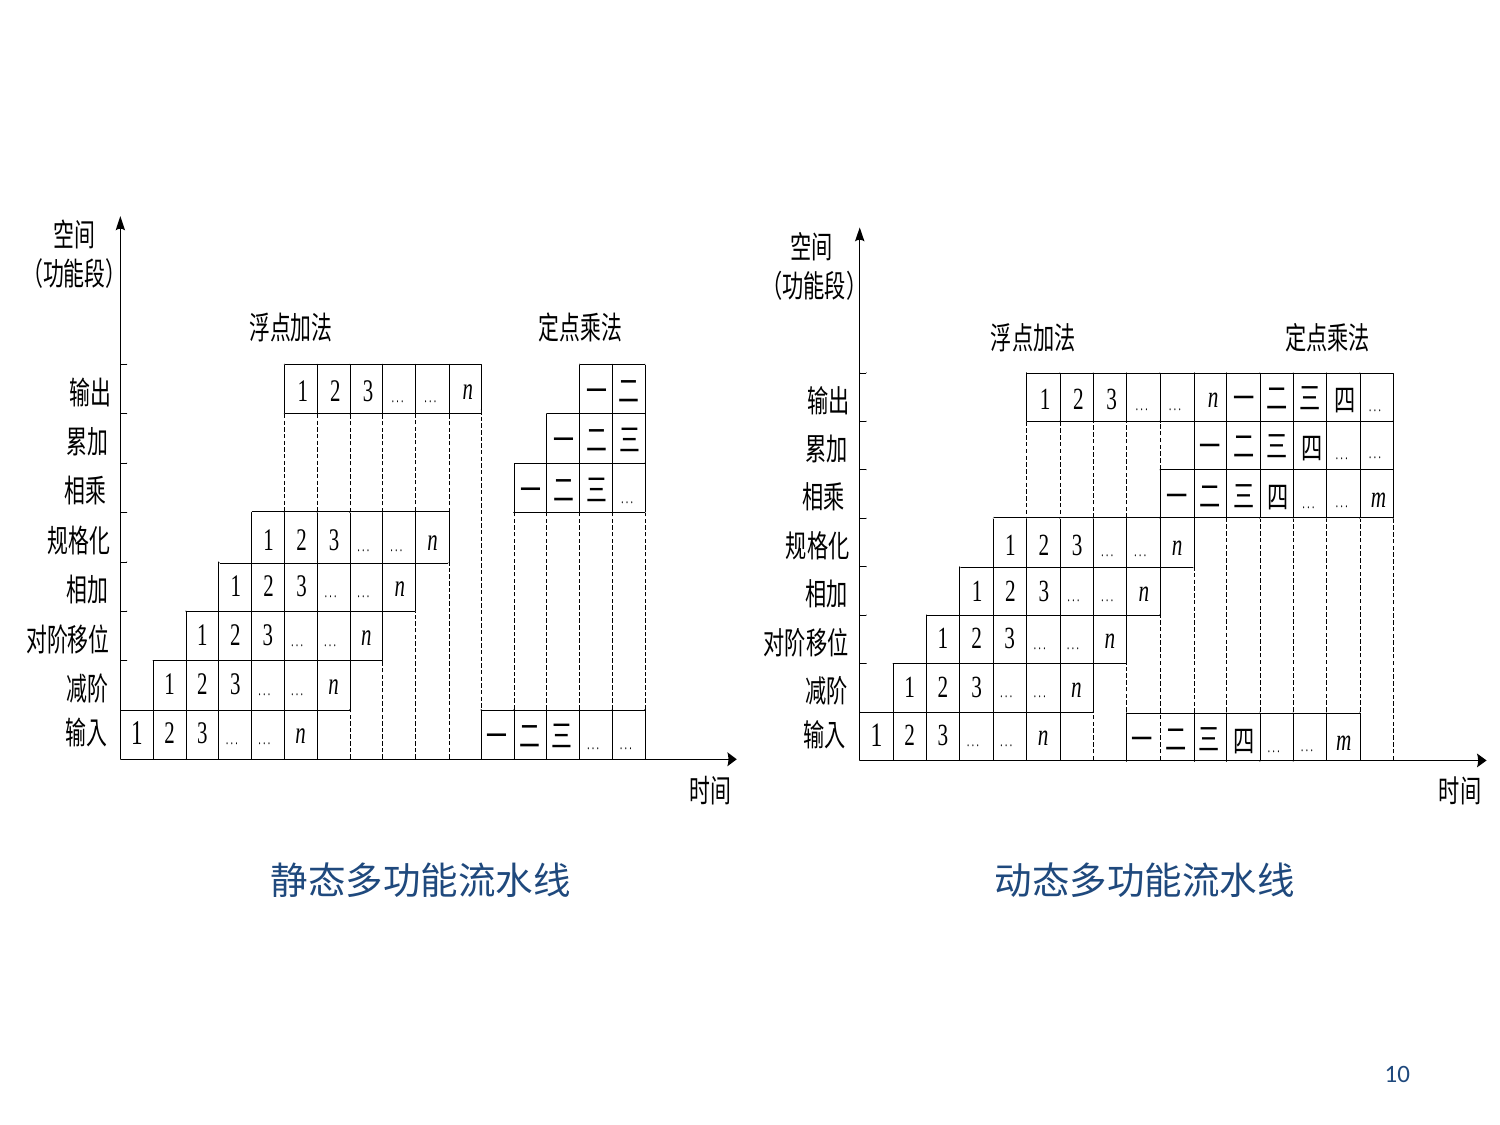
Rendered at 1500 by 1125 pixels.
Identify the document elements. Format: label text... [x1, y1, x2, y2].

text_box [5, 196, 751, 823]
slide_number 10 [1074, 1042, 1425, 1103]
text_box 静态多功能流水线 动态多功能流水线 [232, 837, 1323, 913]
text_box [737, 207, 1500, 823]
